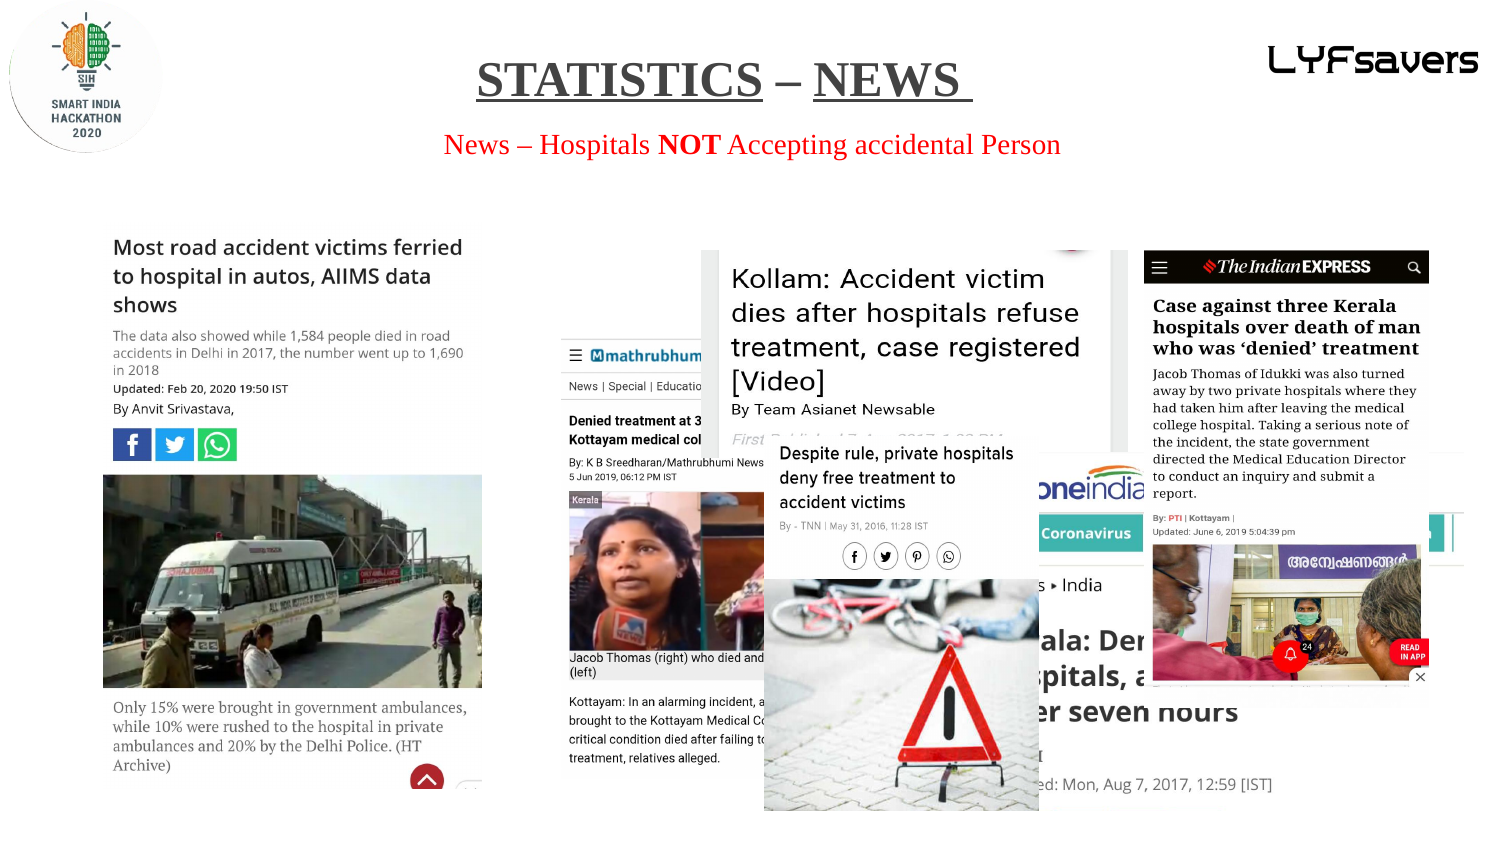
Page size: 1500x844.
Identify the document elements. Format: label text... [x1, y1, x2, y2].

picture [8, 0, 163, 153]
picture [560, 250, 1465, 812]
picture [1263, 42, 1482, 77]
picture [103, 222, 482, 789]
text_box News – Hospitals NOT Accepting accidental Person [218, 117, 1287, 168]
text_box STATISTICS – NEWS [198, 34, 1251, 118]
